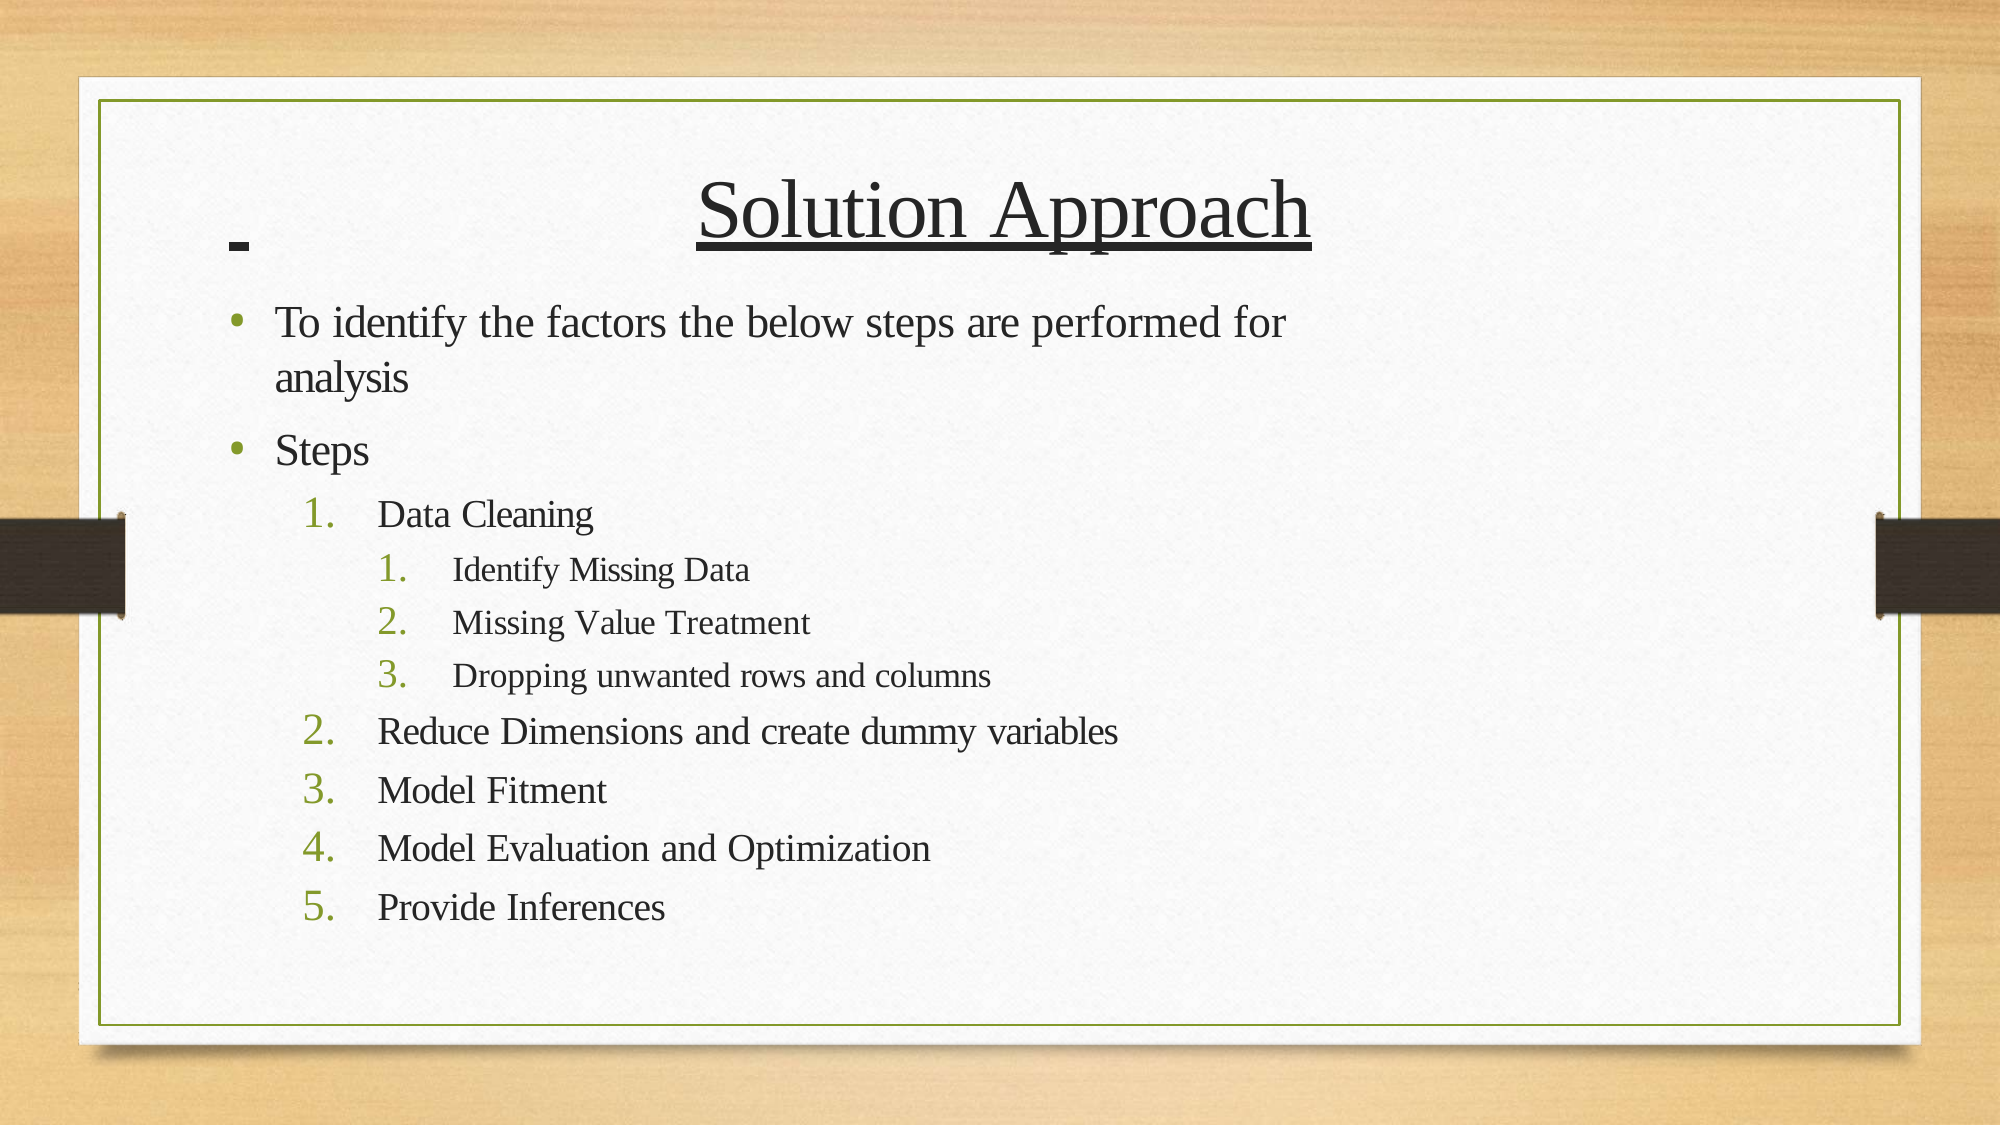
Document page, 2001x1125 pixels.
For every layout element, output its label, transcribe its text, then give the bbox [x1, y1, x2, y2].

title Solution Approach [225, 151, 1775, 354]
text_box To identify the factors the below steps are performed for analysis Steps Data Cleaning Identify Missing Data Missing Value Treatment Dropping unwanted rows and columns Reduce Dimensions and create dummy variables Model Fitment Model Evaluation and Optimization Provide Inferences [225, 279, 1433, 929]
picture [0, 0, 2000, 1125]
